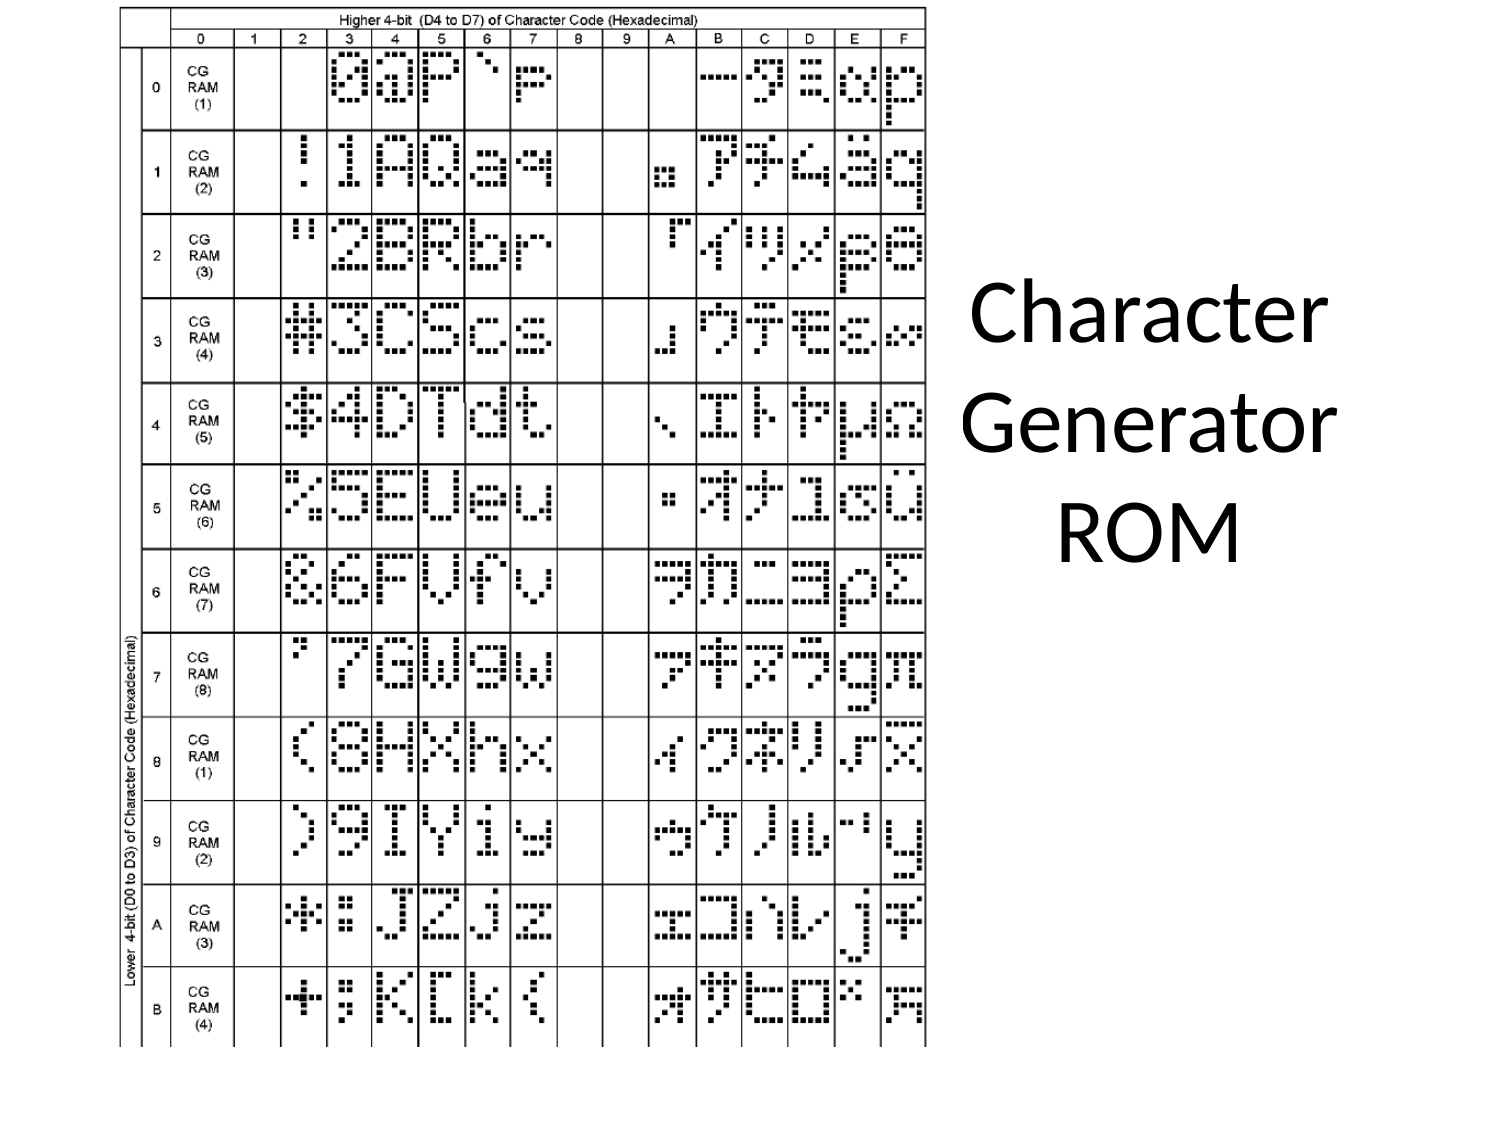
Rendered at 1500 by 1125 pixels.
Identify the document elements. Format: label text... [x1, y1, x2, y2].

title Character Generator ROM [966, 45, 1425, 788]
picture [112, 0, 963, 1047]
